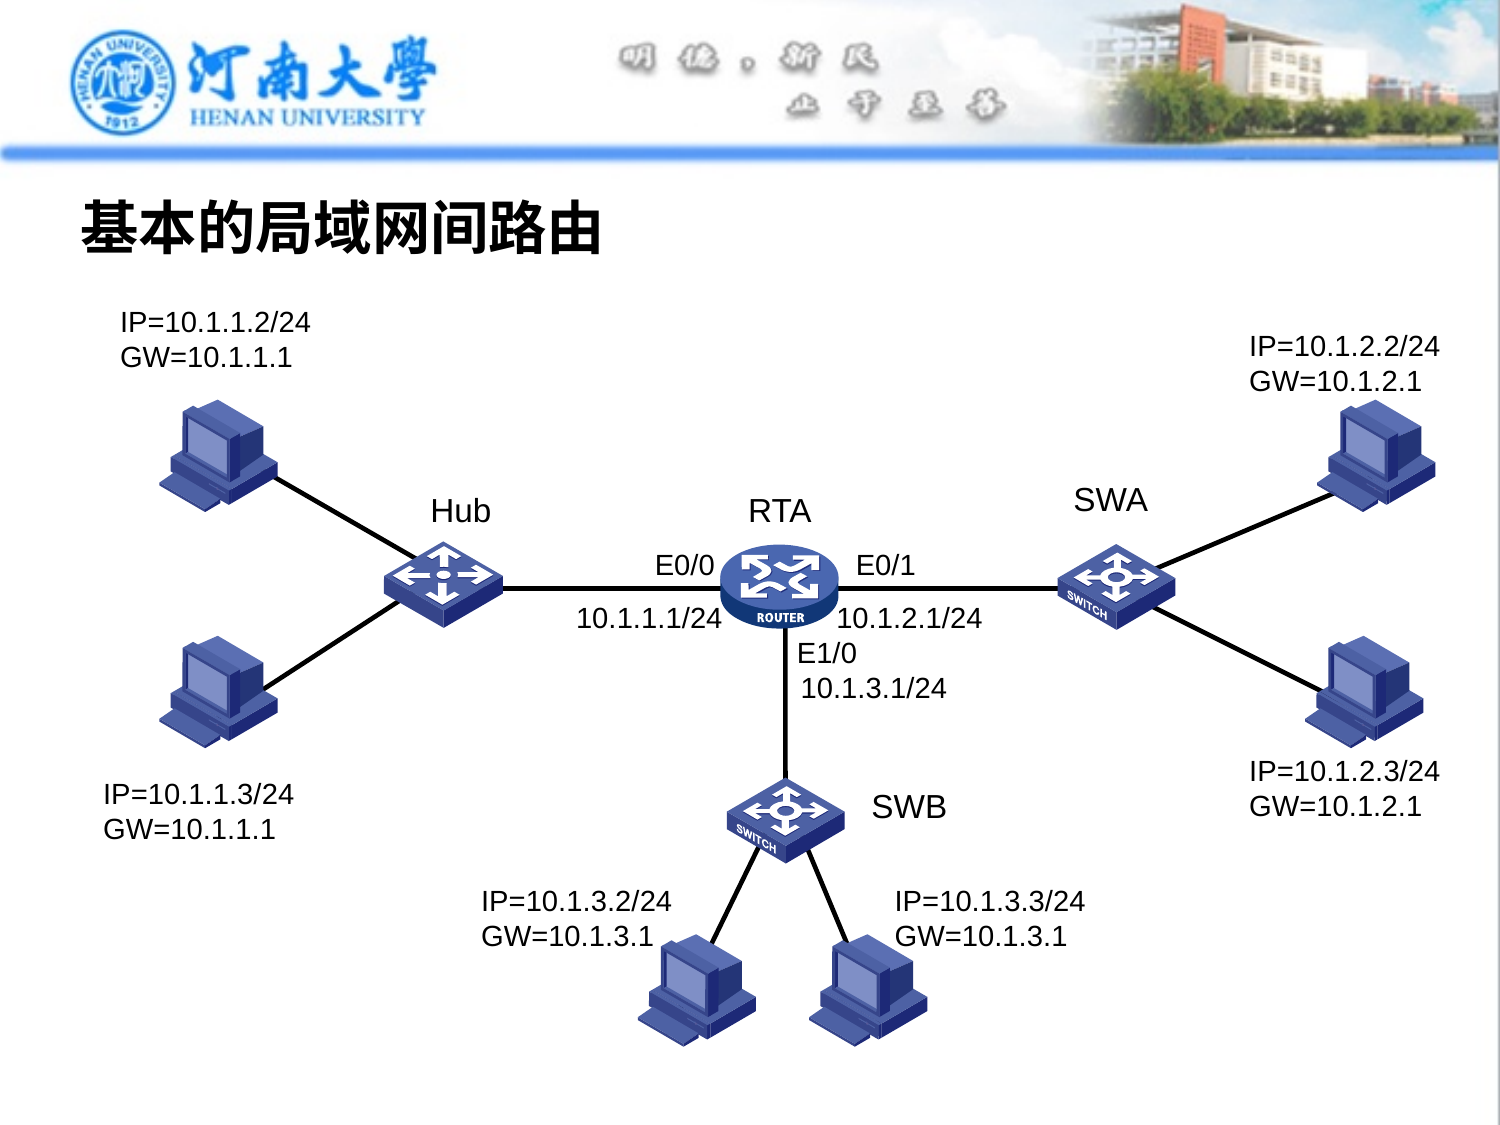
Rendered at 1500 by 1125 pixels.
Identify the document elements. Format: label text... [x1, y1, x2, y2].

text_box IP=10.1.2.2/24 GW=10.1.2.1 [1234, 320, 1471, 405]
text_box IP=10.1.2.3/24 GW=10.1.2.1 [1234, 744, 1471, 830]
title 基本的局域网间路由 [65, 172, 1357, 280]
text_box E0/0 [619, 538, 750, 589]
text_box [714, 541, 845, 632]
text_box RTA [667, 482, 893, 537]
text_box E1/0 [761, 640, 892, 677]
text_box 10.1.2.1/24 [809, 591, 1011, 642]
text_box SWA [998, 470, 1224, 525]
picture [0, 0, 1500, 1125]
text_box IP=10.1.1.2/24 GW=10.1.1.1 [105, 295, 342, 381]
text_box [1056, 543, 1176, 630]
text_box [726, 777, 845, 864]
text_box IP=10.1.3.3/24 GW=10.1.3.1 [879, 874, 1117, 960]
text_box Hub [348, 482, 574, 537]
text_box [383, 541, 504, 629]
text_box IP=10.1.3.2/24 GW=10.1.3.1 [466, 874, 703, 960]
text_box 10.1.1.1/24 [548, 591, 750, 642]
text_box 10.1.3.1/24 [773, 662, 975, 713]
text_box SWB [847, 777, 1022, 833]
text_box E0/1 [820, 538, 952, 589]
text_box IP=10.1.1.3/24 GW=10.1.1.1 [88, 767, 325, 853]
